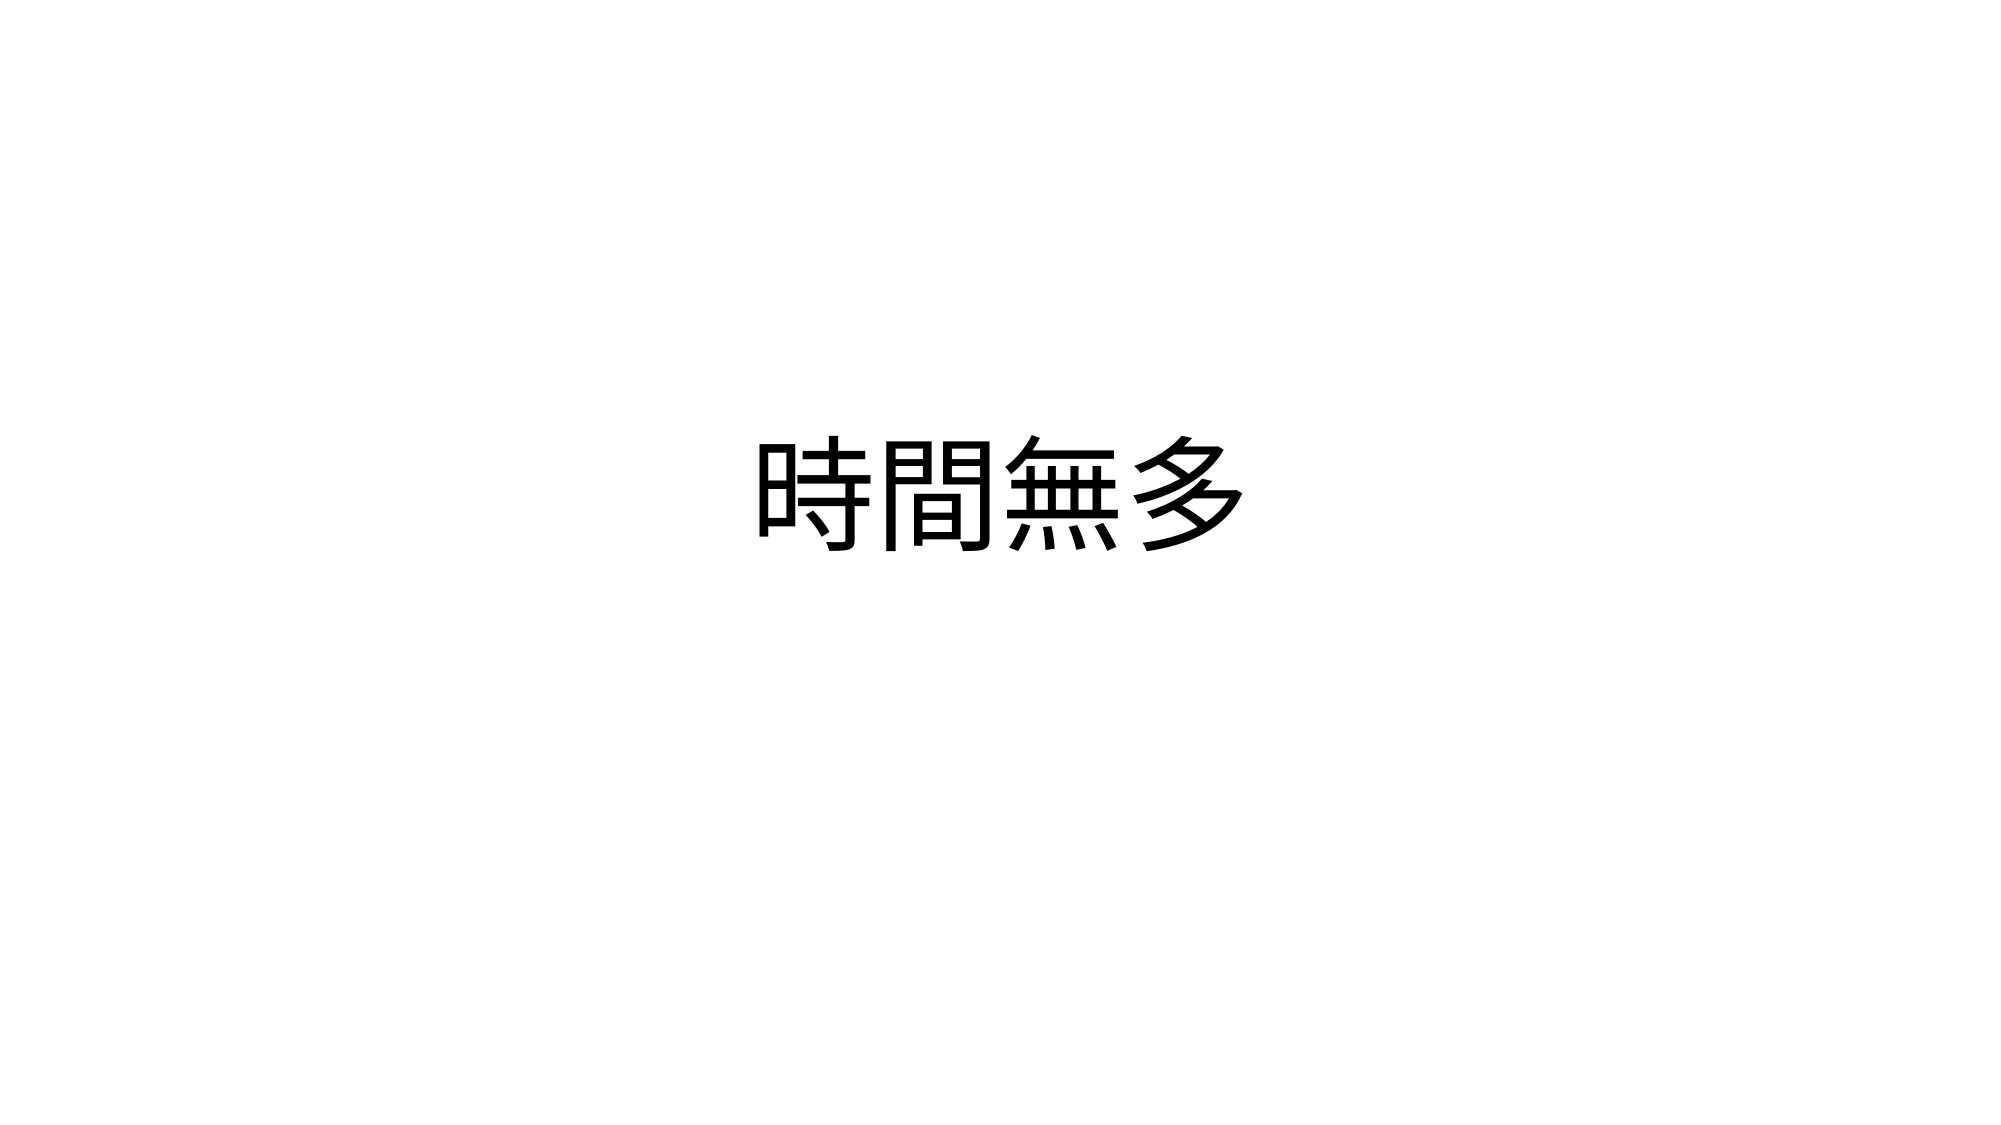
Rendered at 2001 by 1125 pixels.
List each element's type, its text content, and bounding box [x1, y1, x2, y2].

title 時間無多 [249, 184, 1750, 576]
